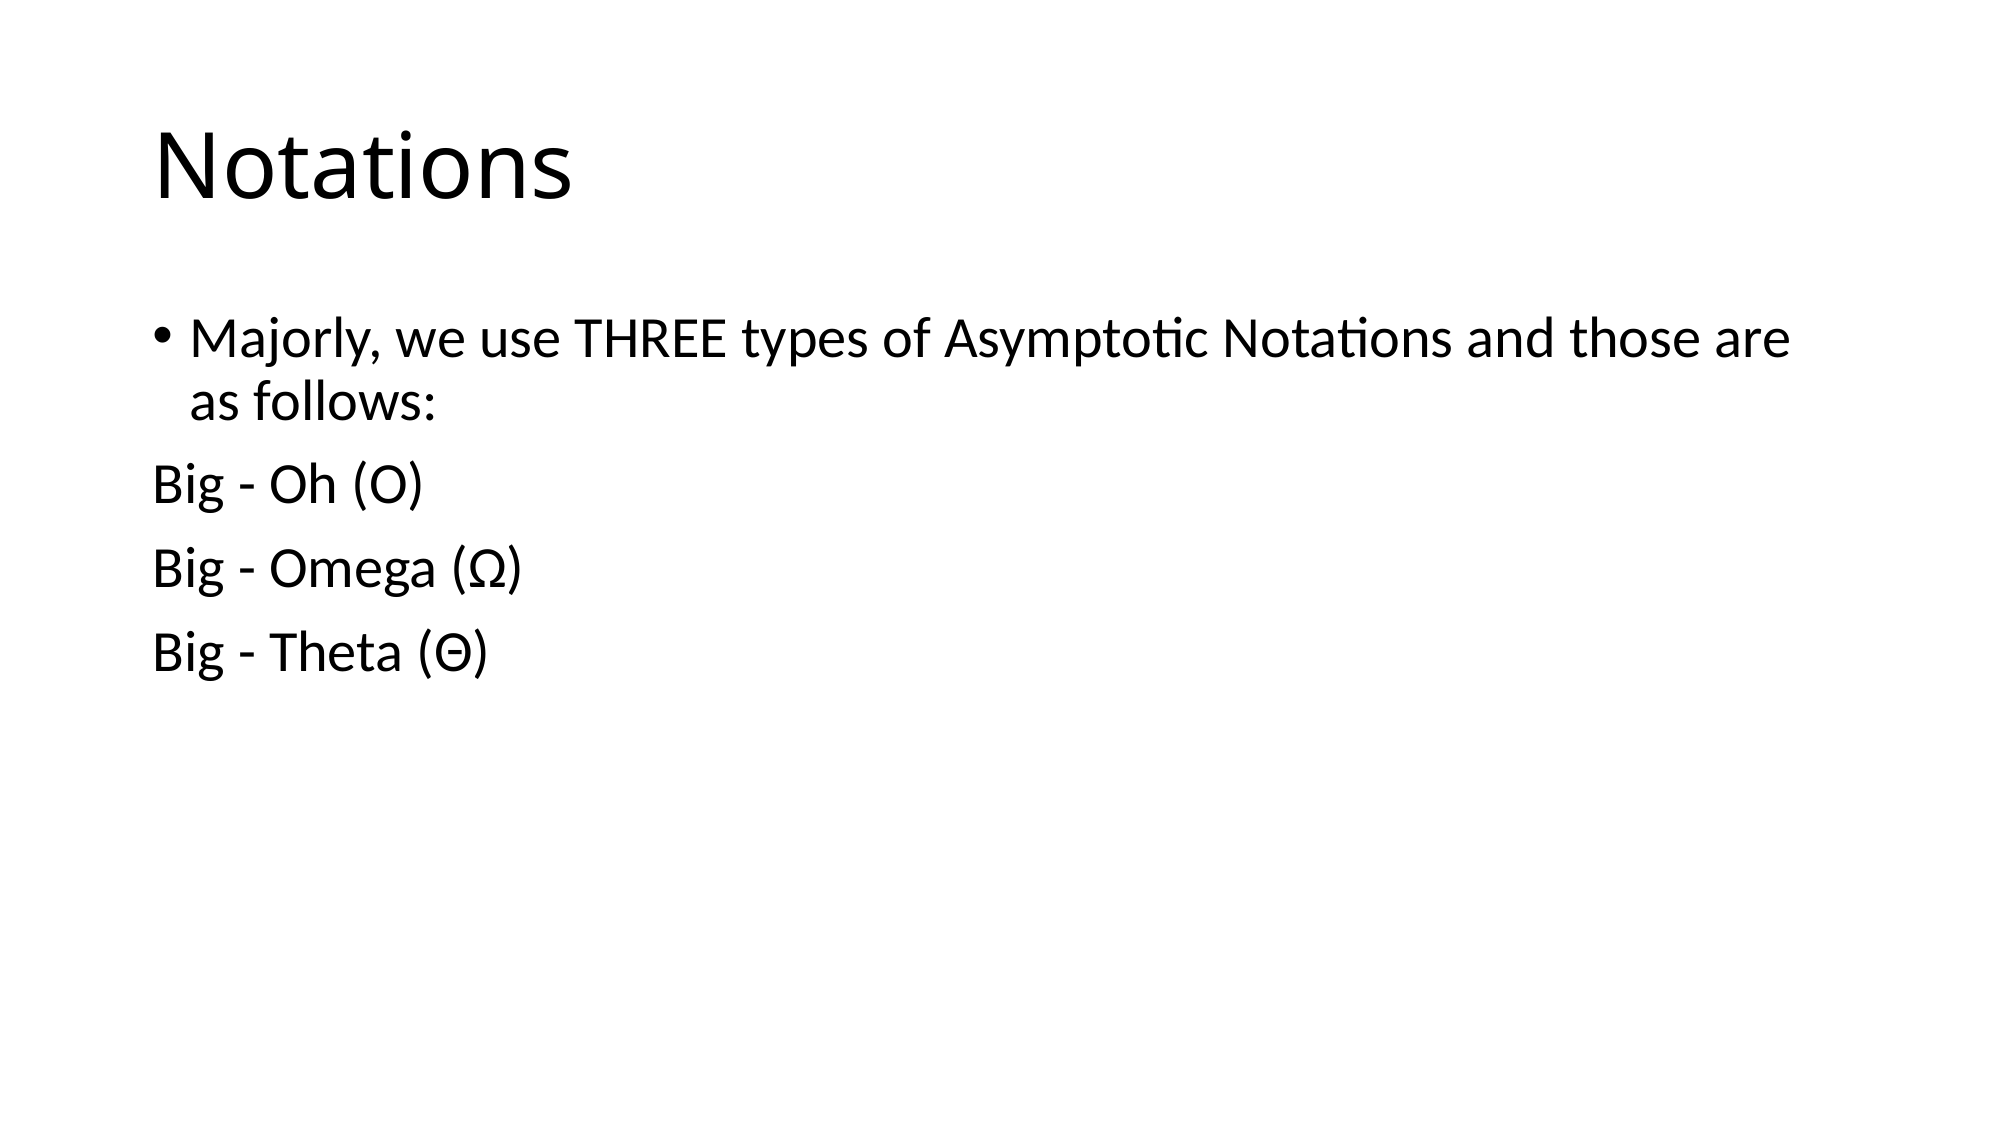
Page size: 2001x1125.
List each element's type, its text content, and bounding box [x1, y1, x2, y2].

title Notations [137, 59, 1863, 278]
list Majorly, we use THREE types of Asymptotic Notations and those are as follows: Big - Oh (O) Big - Omega (Ω) Big - Theta (Θ) [137, 299, 1863, 1014]
